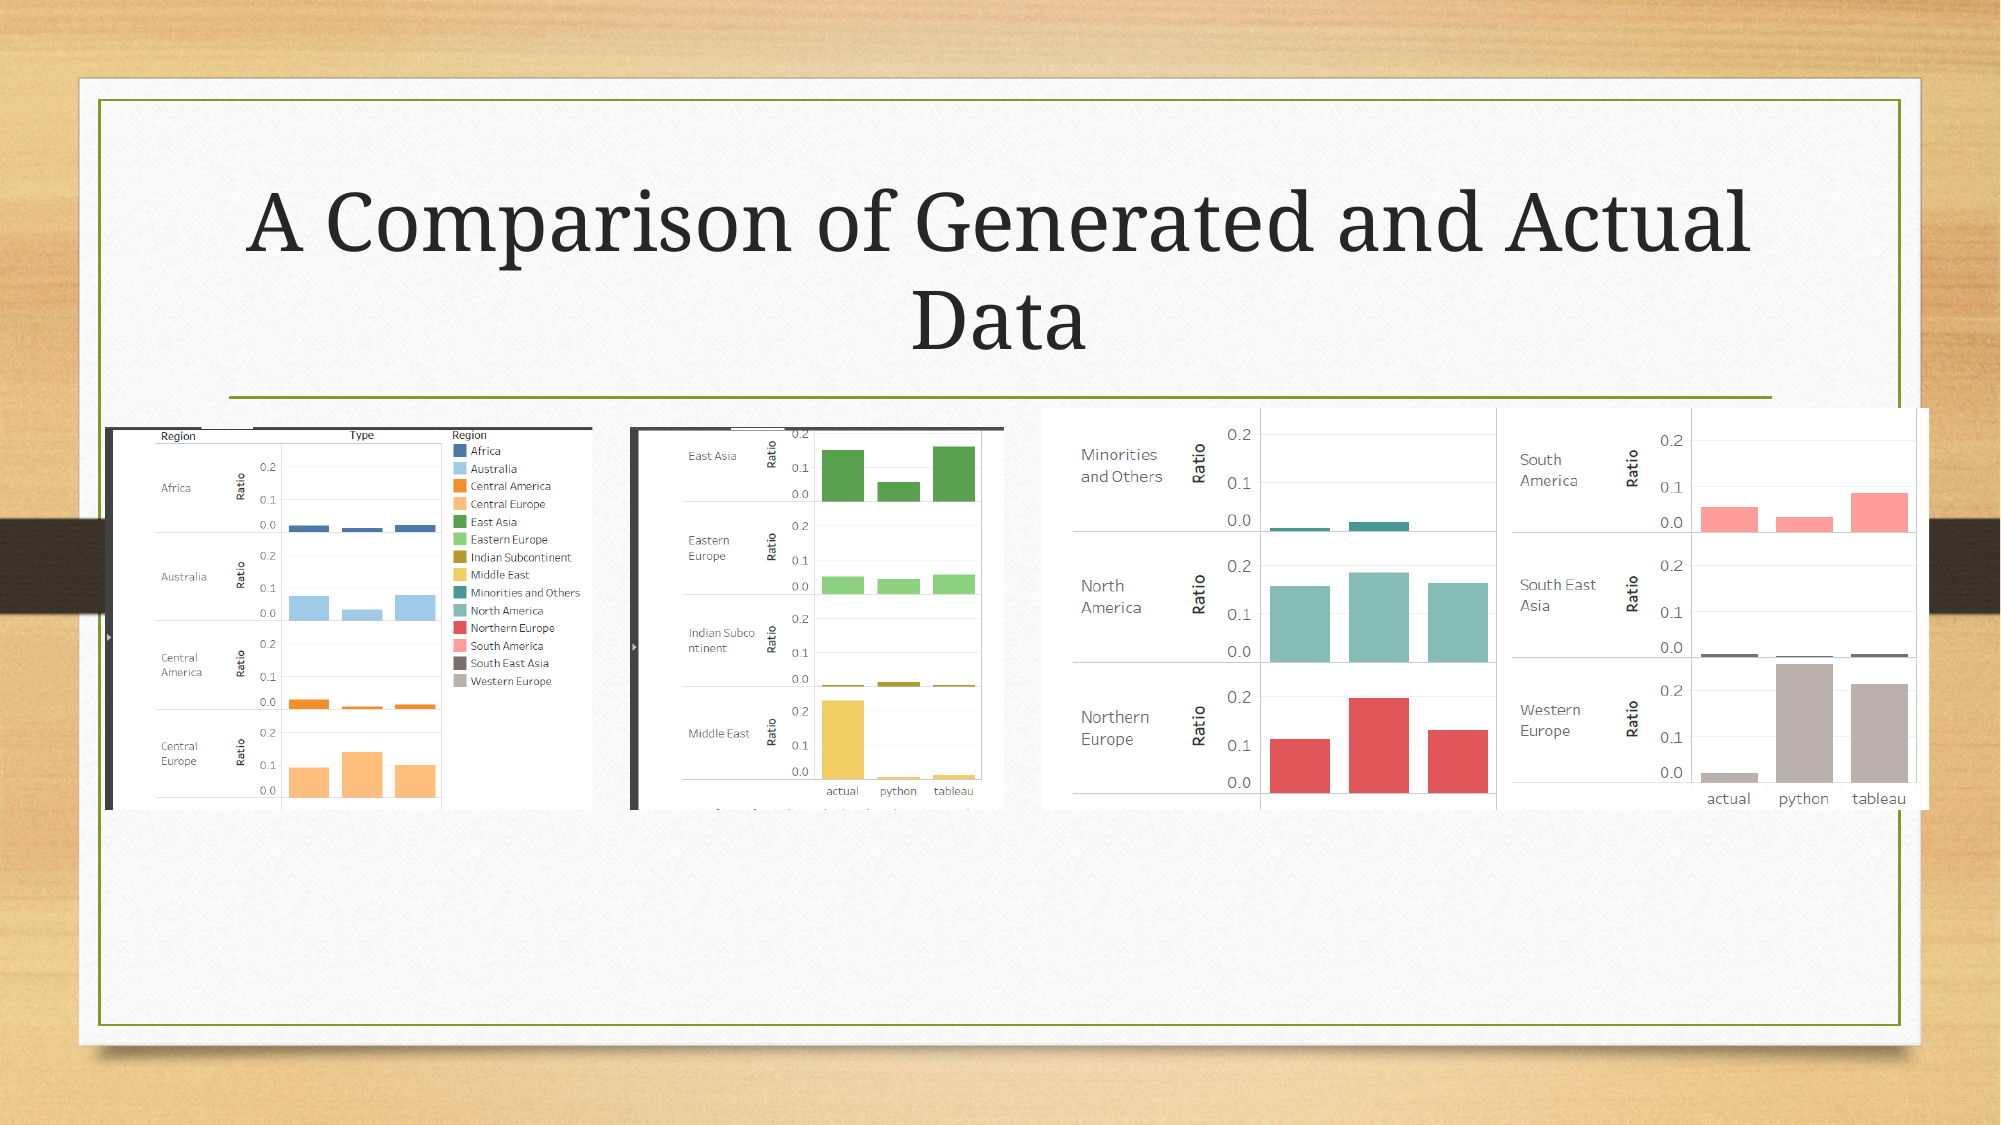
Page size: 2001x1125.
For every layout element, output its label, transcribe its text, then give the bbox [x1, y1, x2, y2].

picture [0, 0, 2001, 1125]
title A Comparison of Generated and Actual Data [211, 160, 1788, 376]
